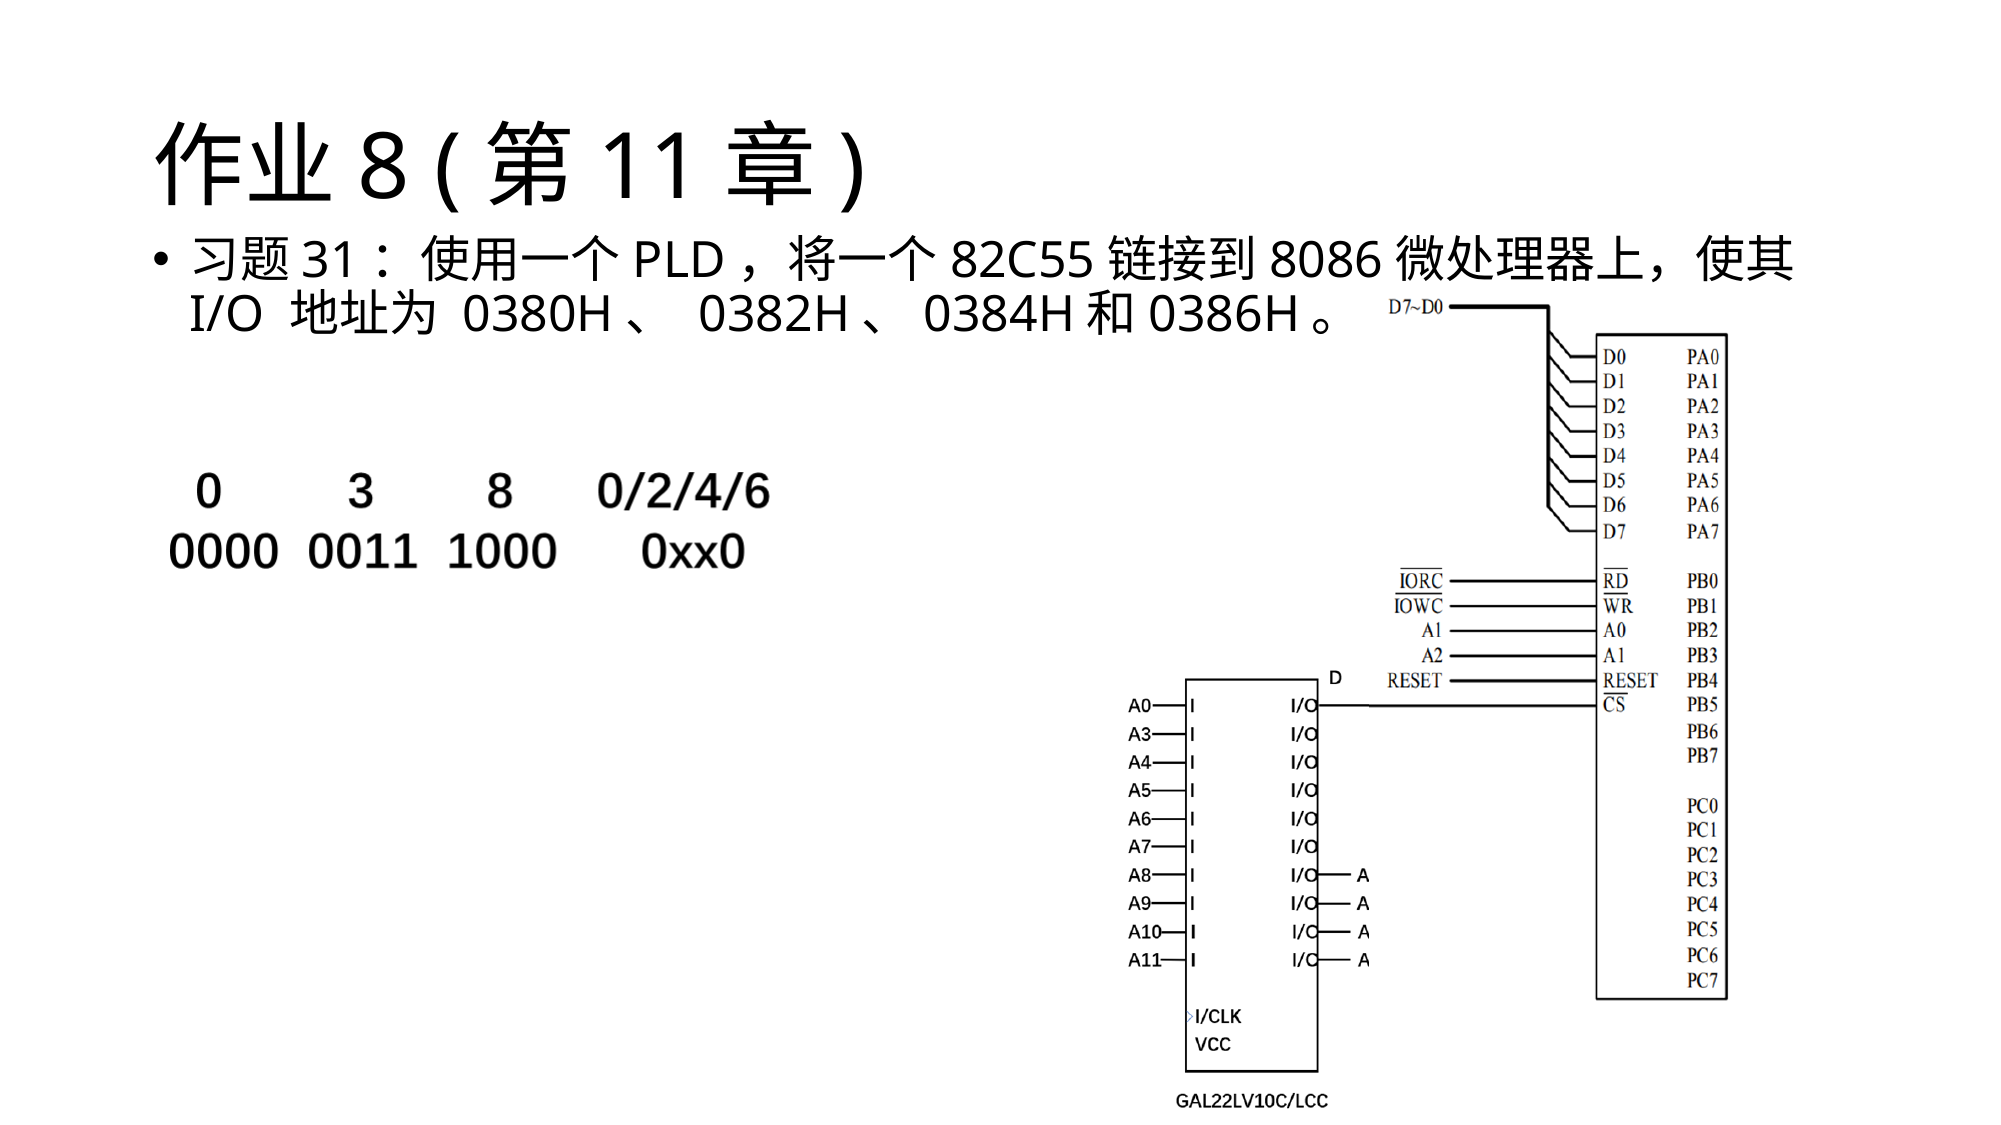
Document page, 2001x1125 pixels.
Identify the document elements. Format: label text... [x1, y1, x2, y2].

title 作业8 (第11章) [137, 59, 1863, 226]
list 习题31：使用一个PLD，将一个82C55链接到8086微处理器上，使其 I/O 地址为 0380H、 0382H、0384H和0386H。 [137, 226, 1863, 1110]
picture [137, 444, 1140, 611]
picture [1116, 291, 1744, 1125]
